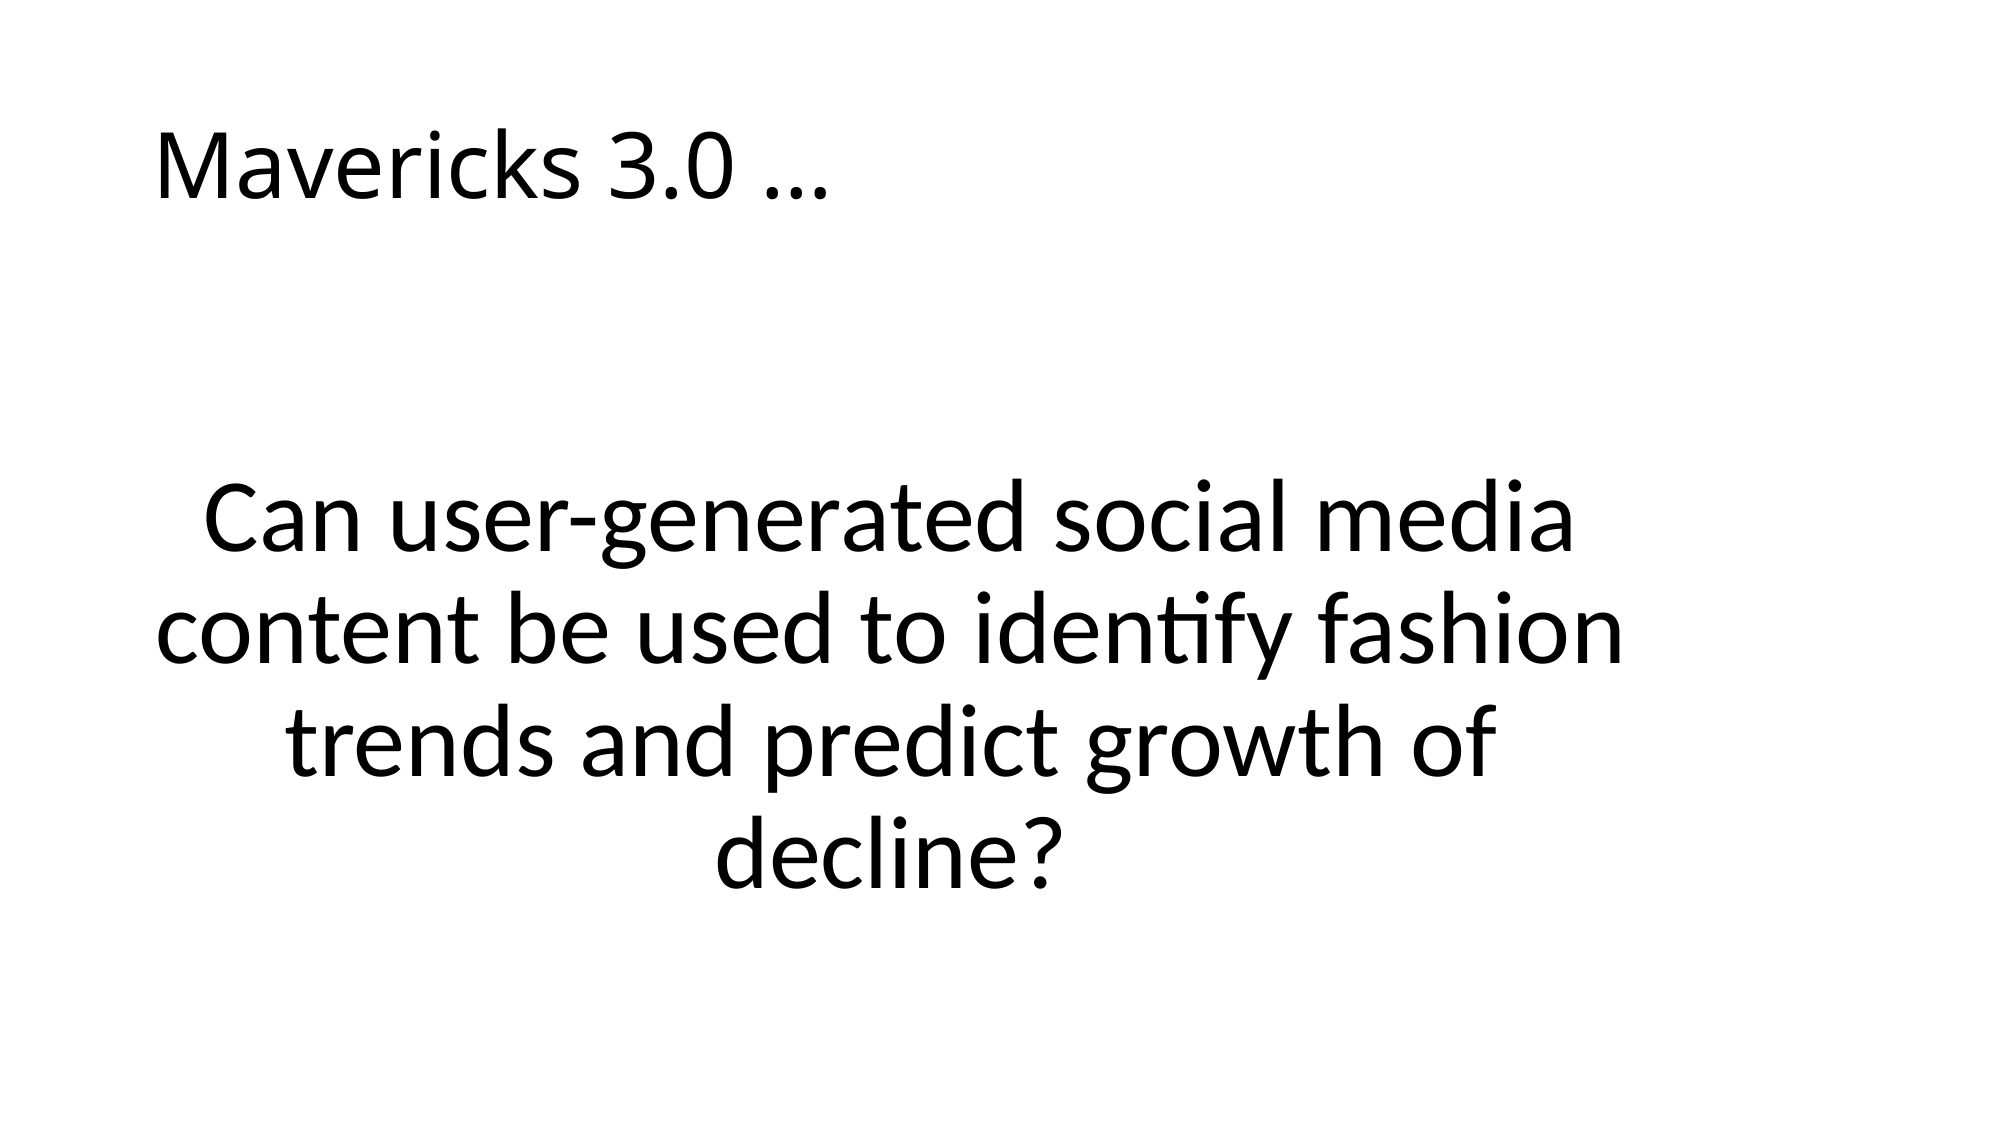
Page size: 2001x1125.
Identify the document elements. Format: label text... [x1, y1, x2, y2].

title Mavericks 3.0 … [137, 59, 1863, 278]
list Can user-generated social media content be used to identify fashion trends and predict growth of decline? [115, 453, 1668, 672]
